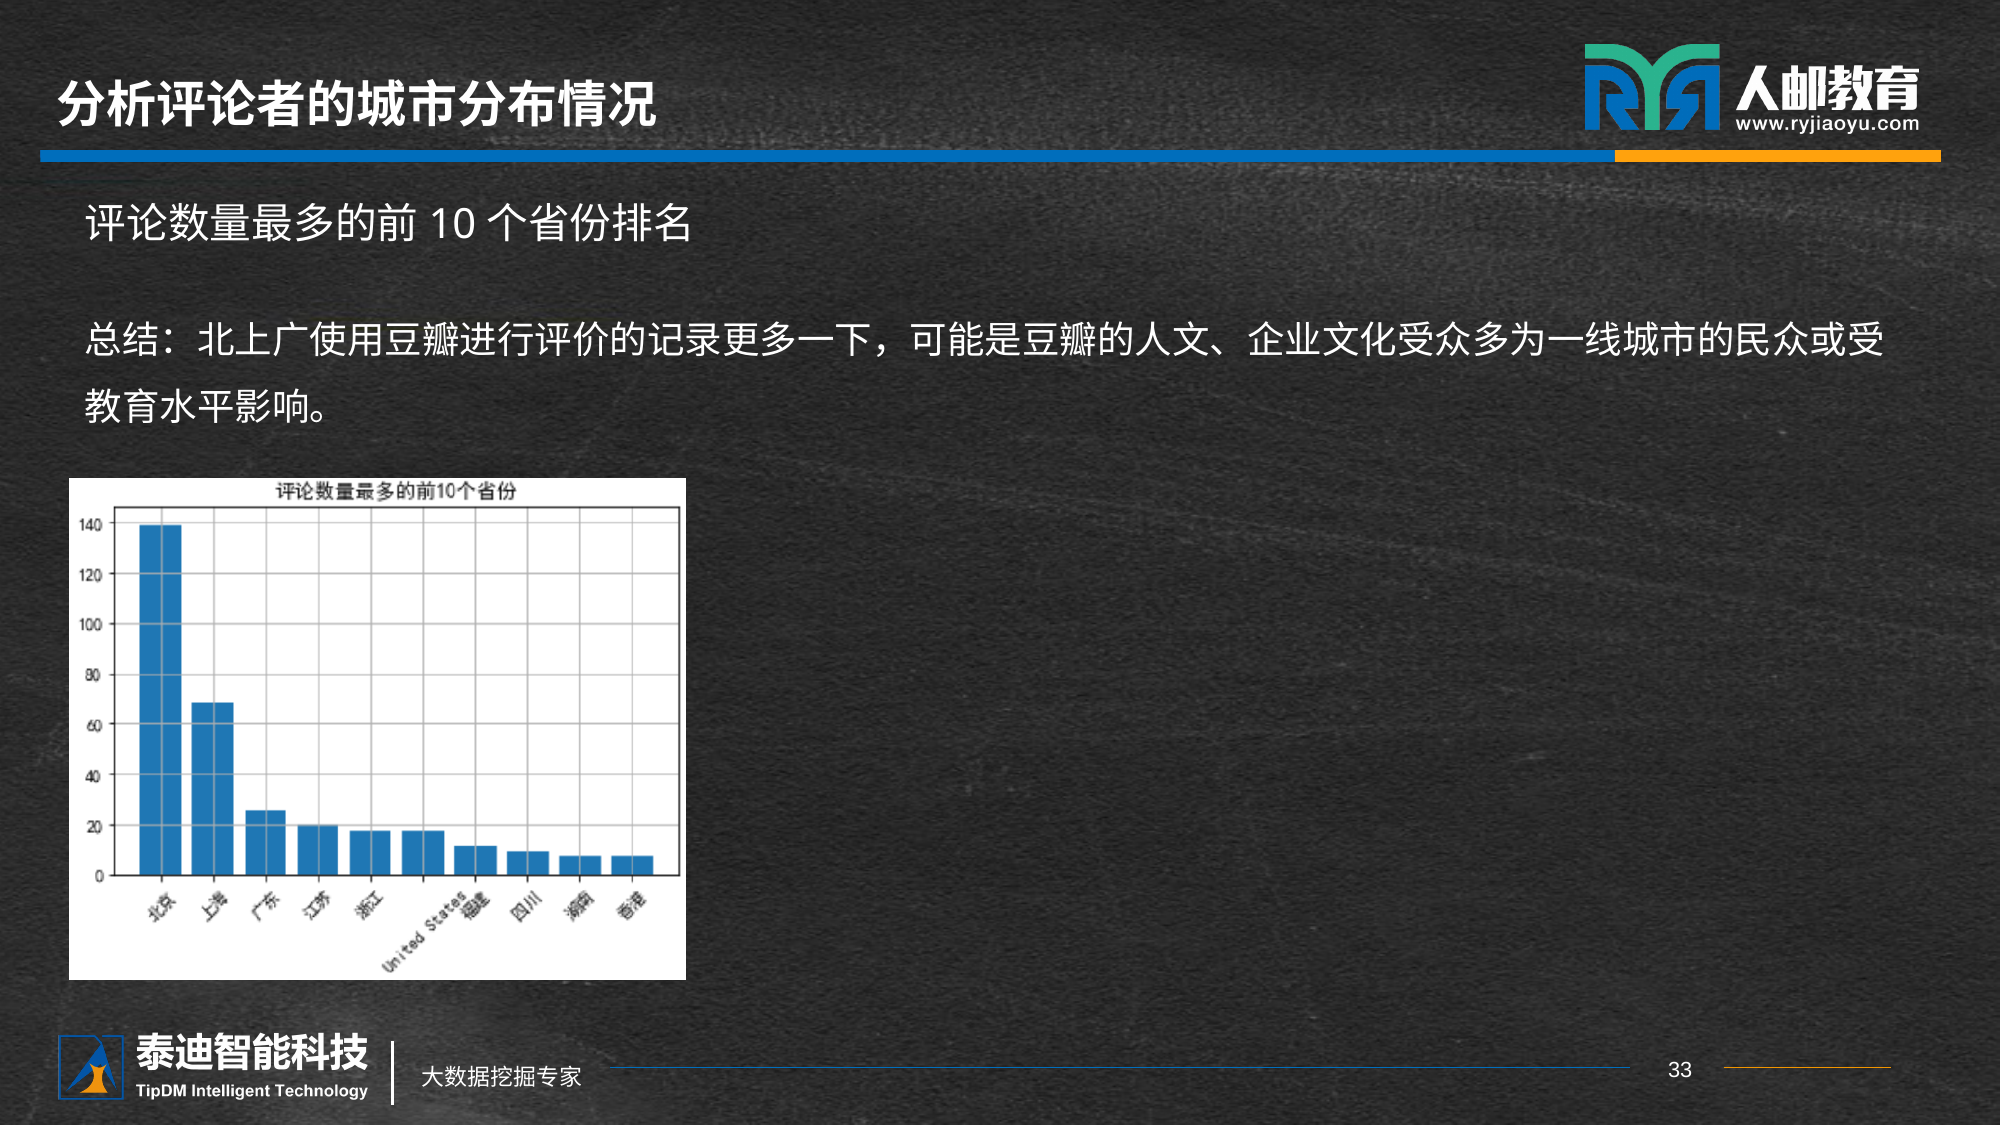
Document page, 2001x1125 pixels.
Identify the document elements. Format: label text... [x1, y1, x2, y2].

title 分析评论者的城市分布情况 [41, 58, 1842, 146]
list 评论数量最多的前10个省份排名 [69, 186, 1892, 257]
picture [0, 0, 2000, 1125]
list 总结：北上广使用豆瓣进行评价的记录更多一下，可能是豆瓣的人文、企业文化受众多为一线城市的民众或受教育水平影响。 [69, 285, 1910, 1003]
